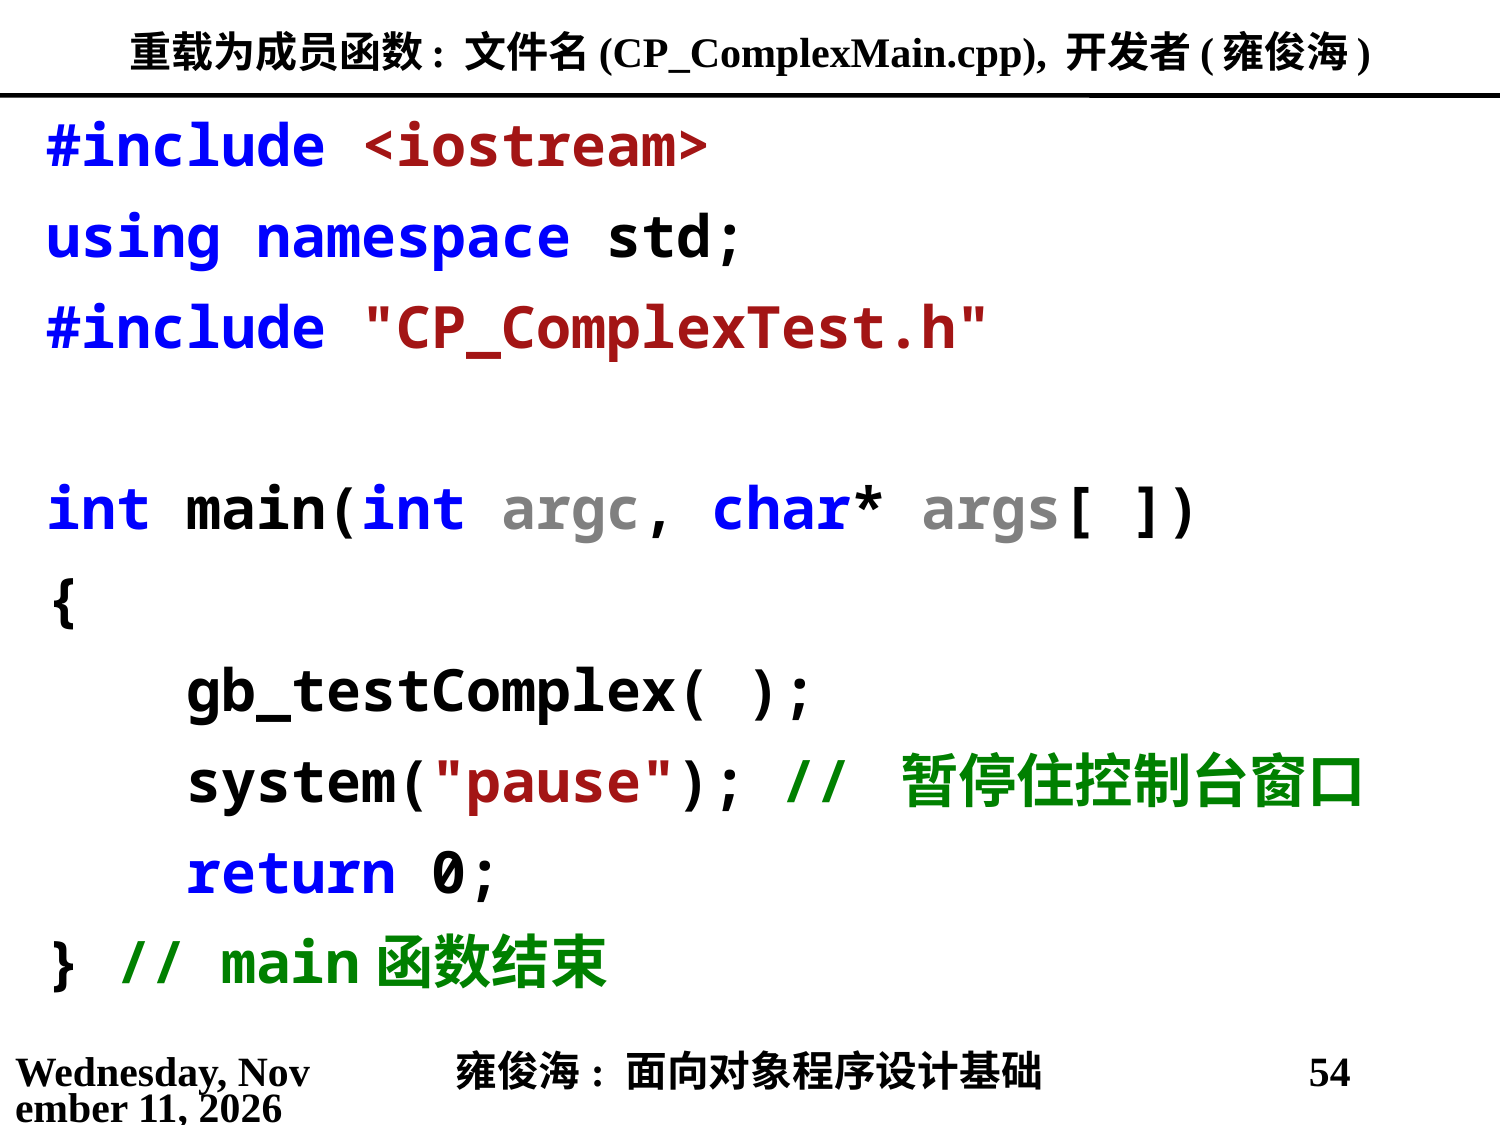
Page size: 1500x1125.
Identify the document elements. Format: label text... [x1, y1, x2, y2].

title 重载为成员函数: 文件名(CP_ComplexMain.cpp), 开发者(雍俊海) [0, 0, 1500, 95]
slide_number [0, 1042, 337, 1103]
title 重载为成员函数: 文件名(CP_ComplexMain.cpp), 开发者(雍俊海) [0, 96, 1500, 101]
slide_number 54 [1161, 1042, 1499, 1103]
footer 雍俊海: 面向对象程序设计基础 [337, 1042, 1161, 1103]
list #include <iostream> using namespace std; #include "CP_ComplexTest.h" int main(int argc, char* args[ ]) { gb_testComplex( ); system("pause"); // 暂停住控制台窗口 return 0; } // main函数结束 [31, 100, 1471, 1042]
